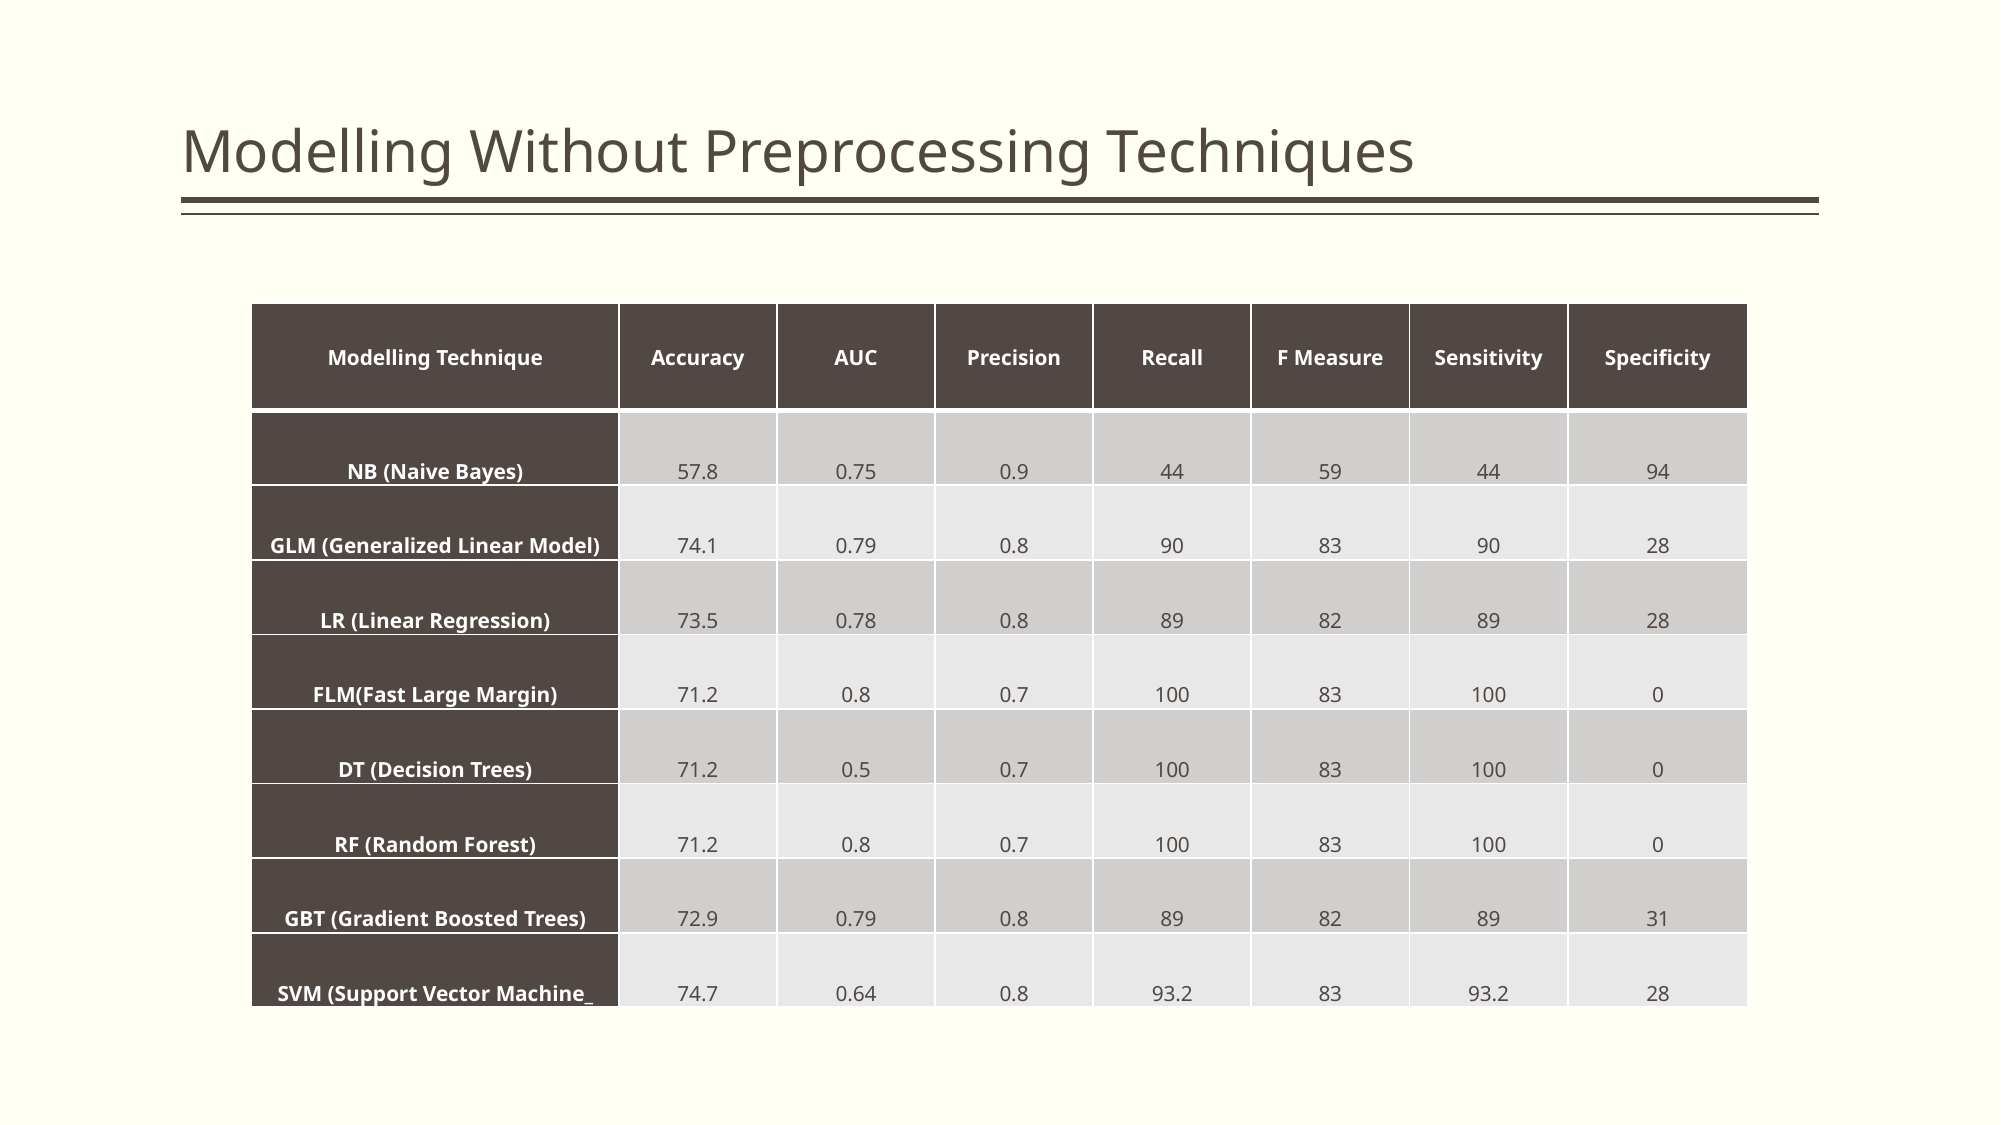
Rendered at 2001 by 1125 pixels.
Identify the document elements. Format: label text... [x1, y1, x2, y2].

table_cell 57.8 [620, 413, 776, 484]
table_cell 83 [1252, 486, 1409, 559]
table_header Modelling Technique [252, 304, 618, 408]
table_cell 0 [1569, 635, 1747, 708]
table_cell 100 [1094, 784, 1250, 857]
table_cell NB (Naive Bayes) [252, 413, 618, 484]
table_header Recall [1094, 304, 1250, 408]
table_cell 0.8 [936, 486, 1092, 559]
table_cell 0.64 [778, 934, 934, 1006]
table_cell 0.8 [936, 859, 1092, 932]
table_cell 90 [1094, 486, 1250, 559]
table_cell 89 [1094, 561, 1250, 634]
table_cell FLM(Fast Large Margin) [252, 635, 618, 708]
table_cell 73.5 [620, 561, 776, 634]
table_cell 0 [1569, 710, 1747, 783]
table_cell 100 [1410, 635, 1567, 708]
table_cell 59 [1252, 413, 1409, 484]
table_cell 71.2 [620, 635, 776, 708]
table_cell 0.5 [778, 710, 934, 783]
table_cell 83 [1252, 710, 1409, 783]
table_cell RF (Random Forest) [252, 784, 618, 857]
table_header Specificity [1569, 304, 1747, 408]
table_cell 93.2 [1410, 934, 1567, 1006]
table_cell 0.8 [778, 784, 934, 857]
table_cell 28 [1569, 934, 1747, 1006]
table_cell 74.1 [620, 486, 776, 559]
table_cell 90 [1410, 486, 1567, 559]
table_cell 100 [1094, 710, 1250, 783]
table_cell 44 [1410, 413, 1567, 484]
table_cell 83 [1252, 934, 1409, 1006]
table_cell 100 [1410, 710, 1567, 783]
table_cell 89 [1094, 859, 1250, 932]
table_cell 72.9 [620, 859, 776, 932]
table_cell 0.7 [936, 635, 1092, 708]
table_cell SVM (Support Vector Machine_ [252, 934, 618, 1006]
table_cell 100 [1410, 784, 1567, 857]
table_cell GLM (Generalized Linear Model) [252, 486, 618, 559]
table_cell 0.9 [936, 413, 1092, 484]
table_cell 82 [1252, 561, 1409, 634]
table_cell 44 [1094, 413, 1250, 484]
title Modelling Without Preprocessing Techniques [181, 12, 1819, 193]
table_header AUC [778, 304, 934, 408]
table_cell 0.8 [778, 635, 934, 708]
table_cell 0.79 [778, 486, 934, 559]
table_cell 89 [1410, 561, 1567, 634]
table_cell 89 [1410, 859, 1567, 932]
table_header F Measure [1252, 304, 1409, 408]
table_header Sensitivity [1410, 304, 1567, 408]
table_cell 0 [1569, 784, 1747, 857]
table_cell 0.7 [936, 784, 1092, 857]
table_cell 28 [1569, 561, 1747, 634]
table_cell 83 [1252, 635, 1409, 708]
table_cell 83 [1252, 784, 1409, 857]
table_cell DT (Decision Trees) [252, 710, 618, 783]
table_cell 0.8 [936, 561, 1092, 634]
table_cell 74.7 [620, 934, 776, 1006]
table_cell GBT (Gradient Boosted Trees) [252, 859, 618, 932]
table_cell 0.78 [778, 561, 934, 634]
table_cell 71.2 [620, 784, 776, 857]
table_cell 31 [1569, 859, 1747, 932]
table_cell LR (Linear Regression) [252, 561, 618, 634]
table_header Precision [936, 304, 1092, 408]
table_cell 94 [1569, 413, 1747, 484]
table_cell 0.79 [778, 859, 934, 932]
table_cell 0.75 [778, 413, 934, 484]
table_cell 71.2 [620, 710, 776, 783]
table_cell 28 [1569, 486, 1747, 559]
table_cell 82 [1252, 859, 1409, 932]
table_cell 0.8 [936, 934, 1092, 1006]
table_cell 0.7 [936, 710, 1092, 783]
table_cell 100 [1094, 635, 1250, 708]
table_header Accuracy [620, 304, 776, 408]
table_cell 93.2 [1094, 934, 1250, 1006]
